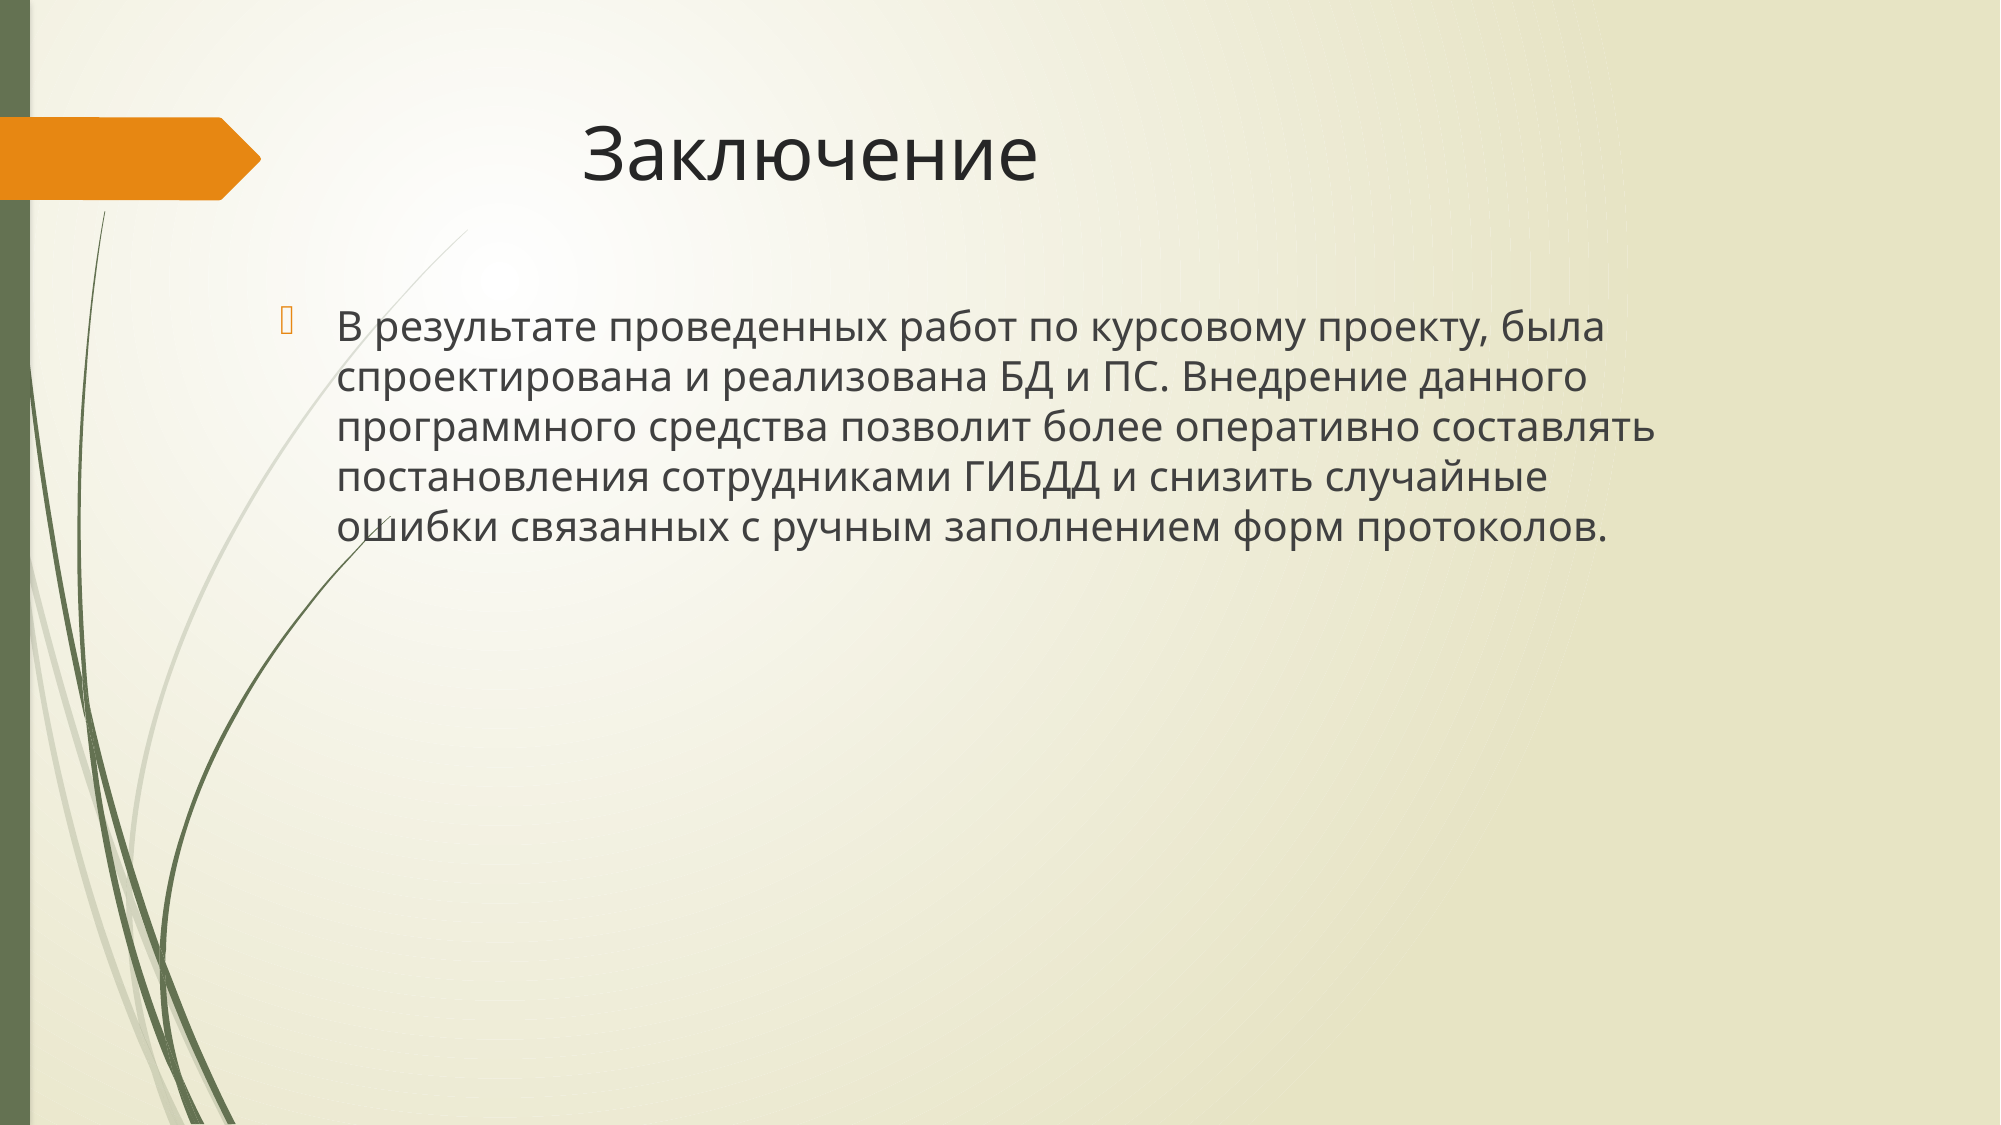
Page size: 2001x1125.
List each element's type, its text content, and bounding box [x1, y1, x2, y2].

title Заключение [567, 98, 1084, 292]
list В результате проведенных работ по курсовому проекту, была спроектирована и реализована БД и ПС. Внедрение данного программного средства позволит более оперативно составлять постановления сотрудниками ГИБДД и снизить случайные ошибки связанных с ручным заполнением форм протоколов. [264, 292, 1728, 912]
